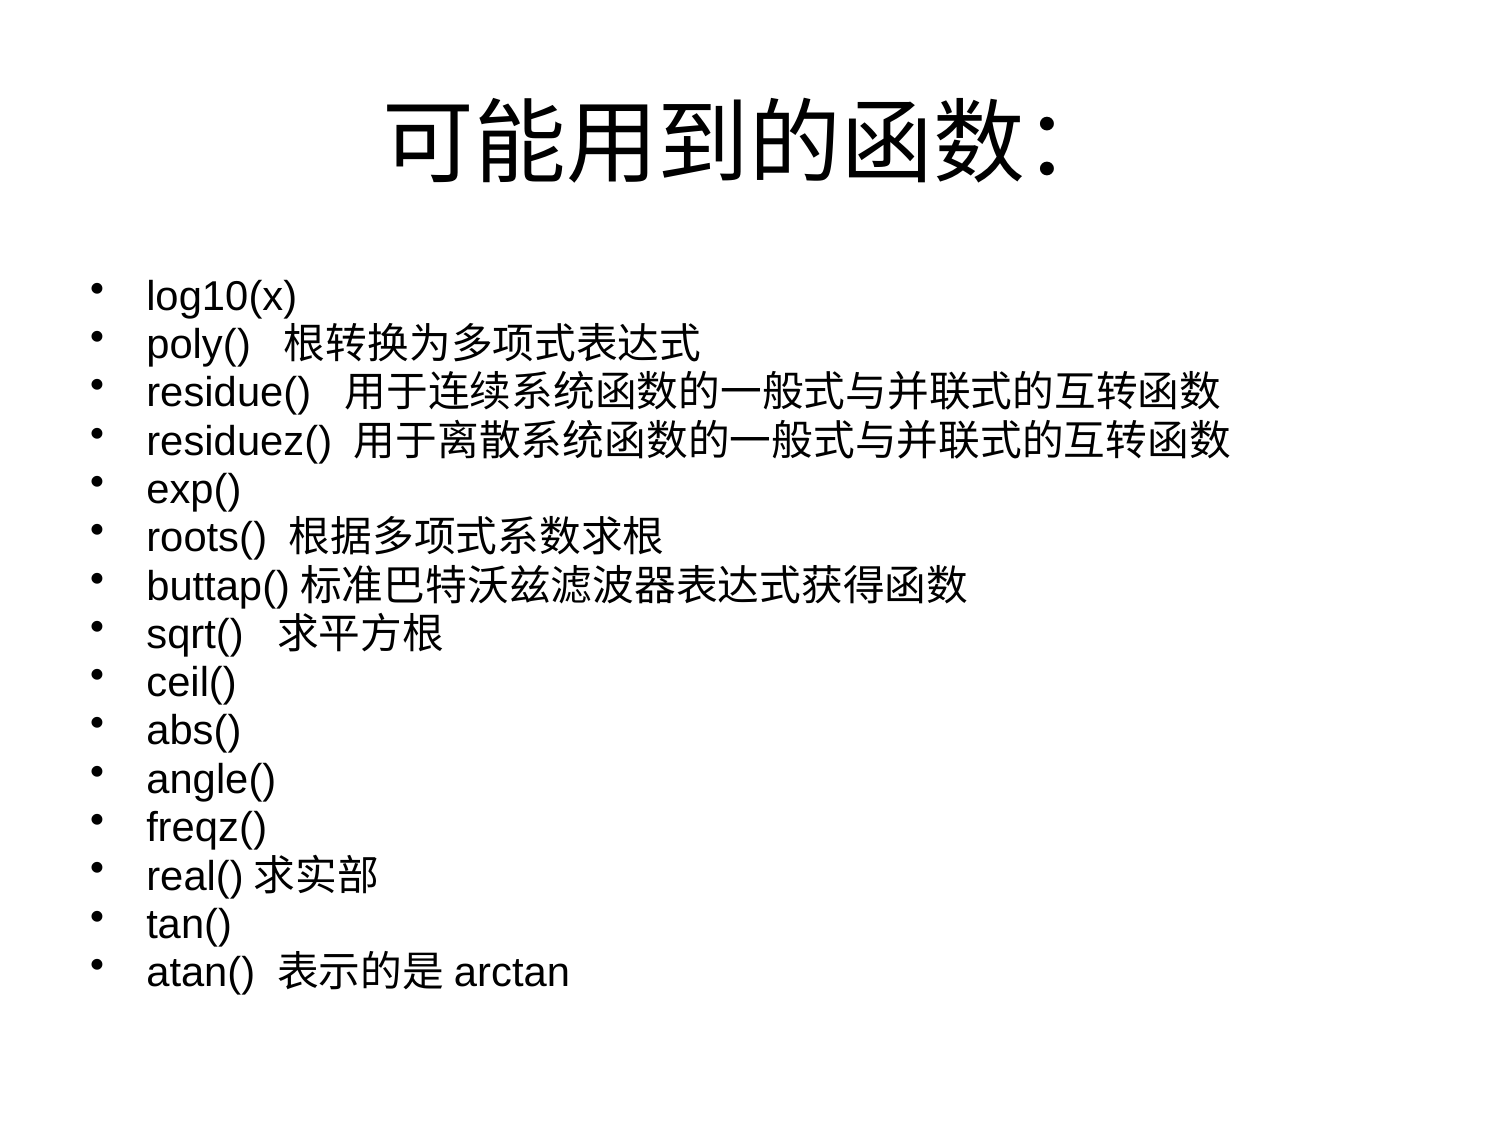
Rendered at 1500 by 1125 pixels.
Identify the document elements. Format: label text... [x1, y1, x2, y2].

title 可能用到的函数： [75, 45, 1425, 212]
list log10(x) poly() 根转换为多项式表达式 residue() 用于连续系统函数的一般式与并联式的互转函数 residuez() 用于离散系统函数的一般式与并联式的互转函数 exp() roots() 根据多项式系数求根 buttap()标准巴特沃兹滤波器表达式获得函数 sqrt() 求平方根 ceil() abs() angle() freqz() real()求实部 tan() atan() 表示的是arctan [75, 212, 1425, 1088]
